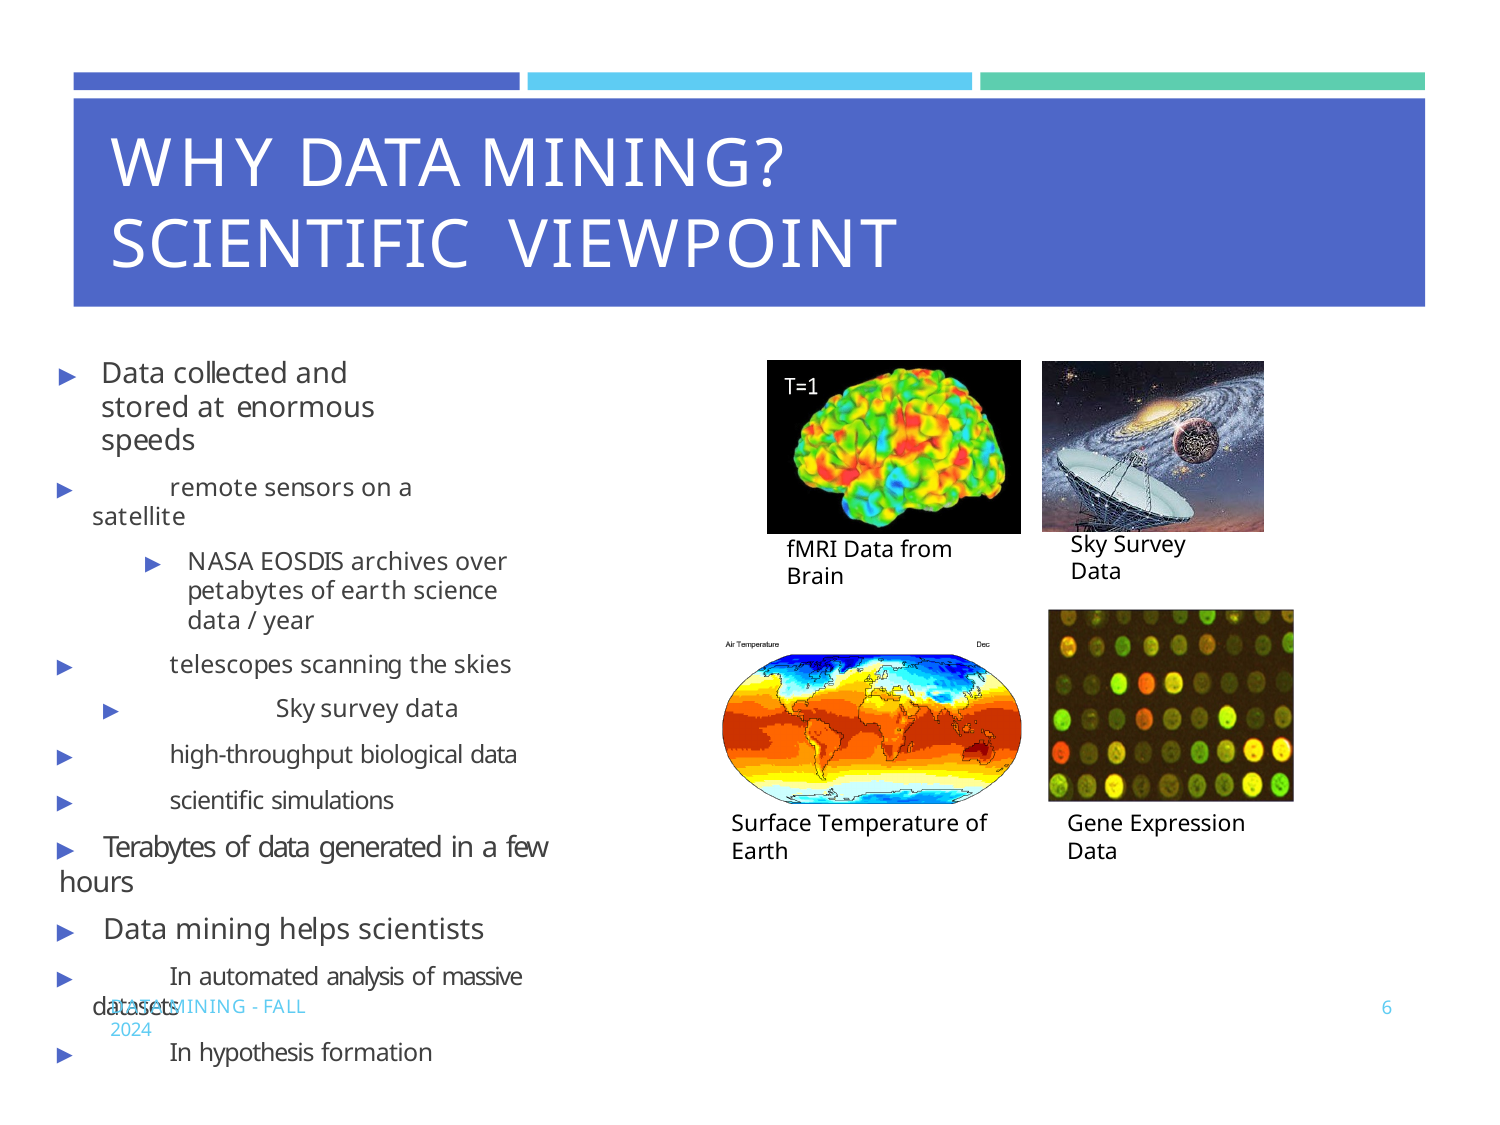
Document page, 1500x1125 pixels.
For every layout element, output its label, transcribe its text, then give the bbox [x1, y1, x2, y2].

footer DATA MINING - FALL 2024 [108, 994, 334, 1125]
text_box ▶ Data collected and stored at enormous speeds ▶ remote sensors on a satellite ▶ NASA EOSDIS archives over petabytes of earth science data / year ▶ telescopes scanning the skies ▶ Sky survey data ▶ high-throughput biological data ▶ scientific simulations ▶ Terabytes of data generated in a few hours ▶ Data mining helps scientists ▶ In automated analysis of massive datasets ▶ In hypothesis formation [56, 351, 590, 1067]
text_box Surface Temperature of Earth [729, 815, 1024, 864]
text_box Sky Survey Data [1068, 541, 1237, 584]
text_box fMRI Data from Brain [784, 542, 995, 589]
picture [1041, 360, 1264, 533]
text_box Gene Expression Data [1064, 812, 1291, 864]
picture [767, 359, 1021, 534]
picture [722, 637, 1027, 807]
slide_number 6 [1365, 995, 1398, 1125]
picture [1045, 606, 1295, 804]
title WHY DATA MINING? SCIENTIFIC VIEWPOINT [73, 98, 1426, 307]
